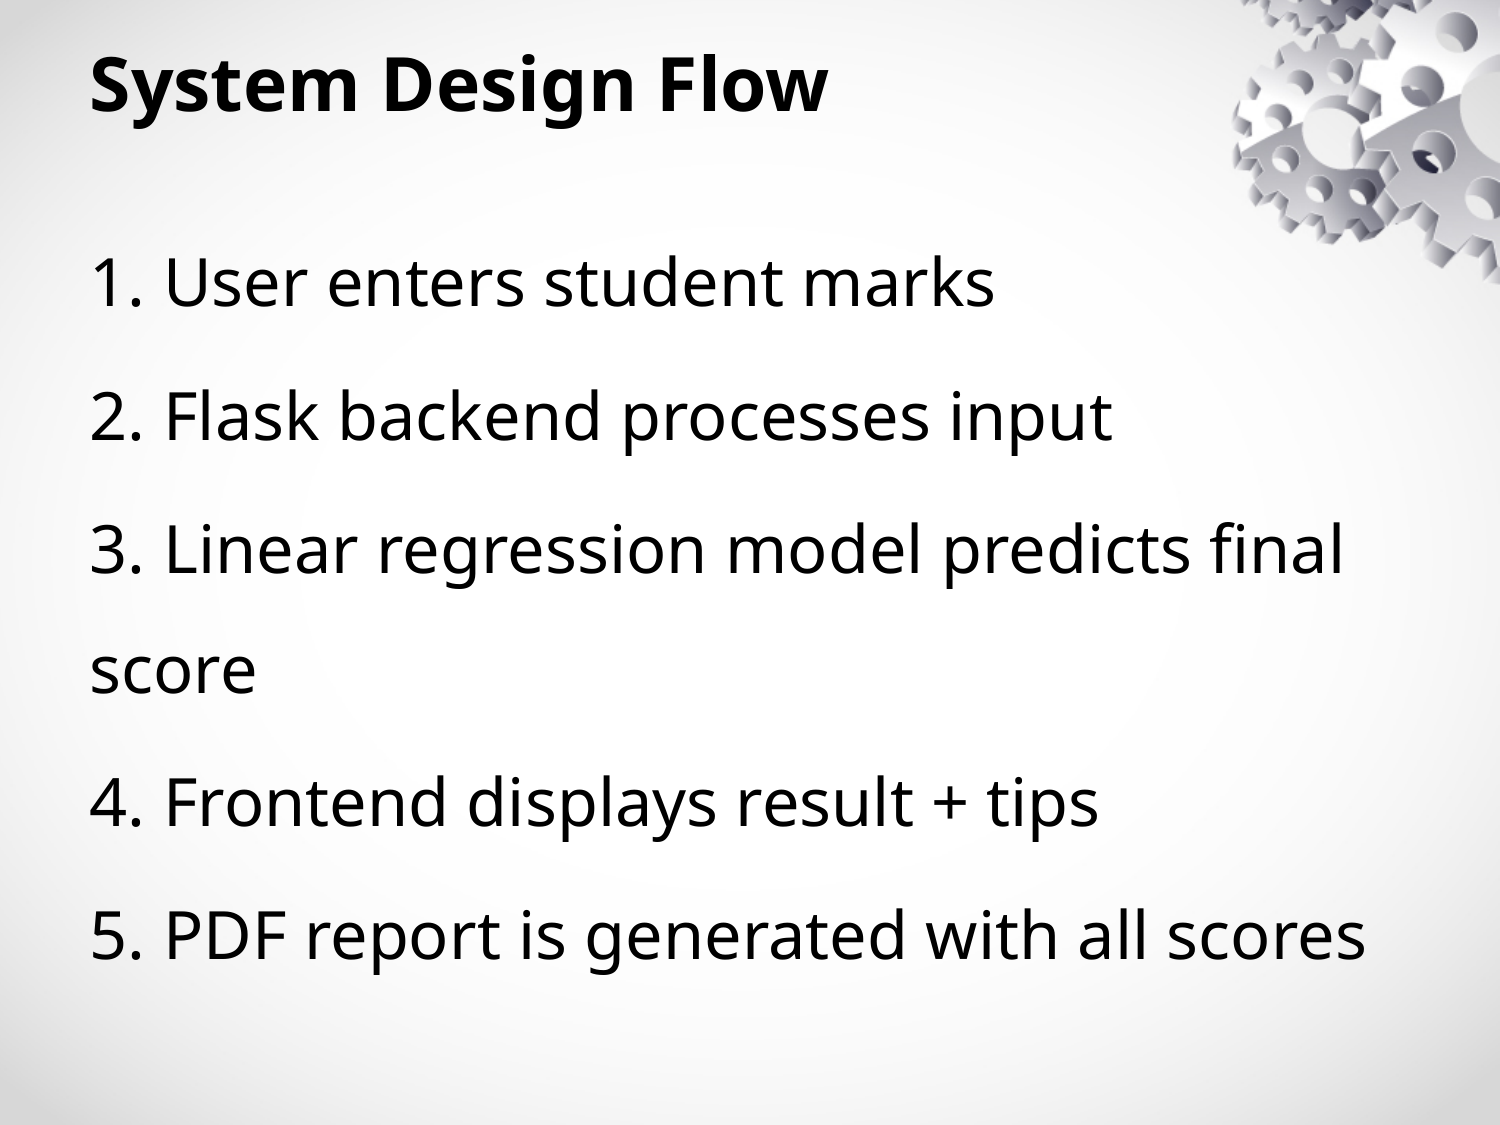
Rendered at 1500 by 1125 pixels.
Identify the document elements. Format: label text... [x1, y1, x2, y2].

picture [0, 0, 1500, 1125]
title System Design Flow [74, 33, 1426, 130]
list 1. User enters student marks 2. Flask backend processes input 3. Linear regression model predicts final score 4. Frontend displays result + tips 5. PDF report is generated with all scores [74, 192, 1426, 1006]
